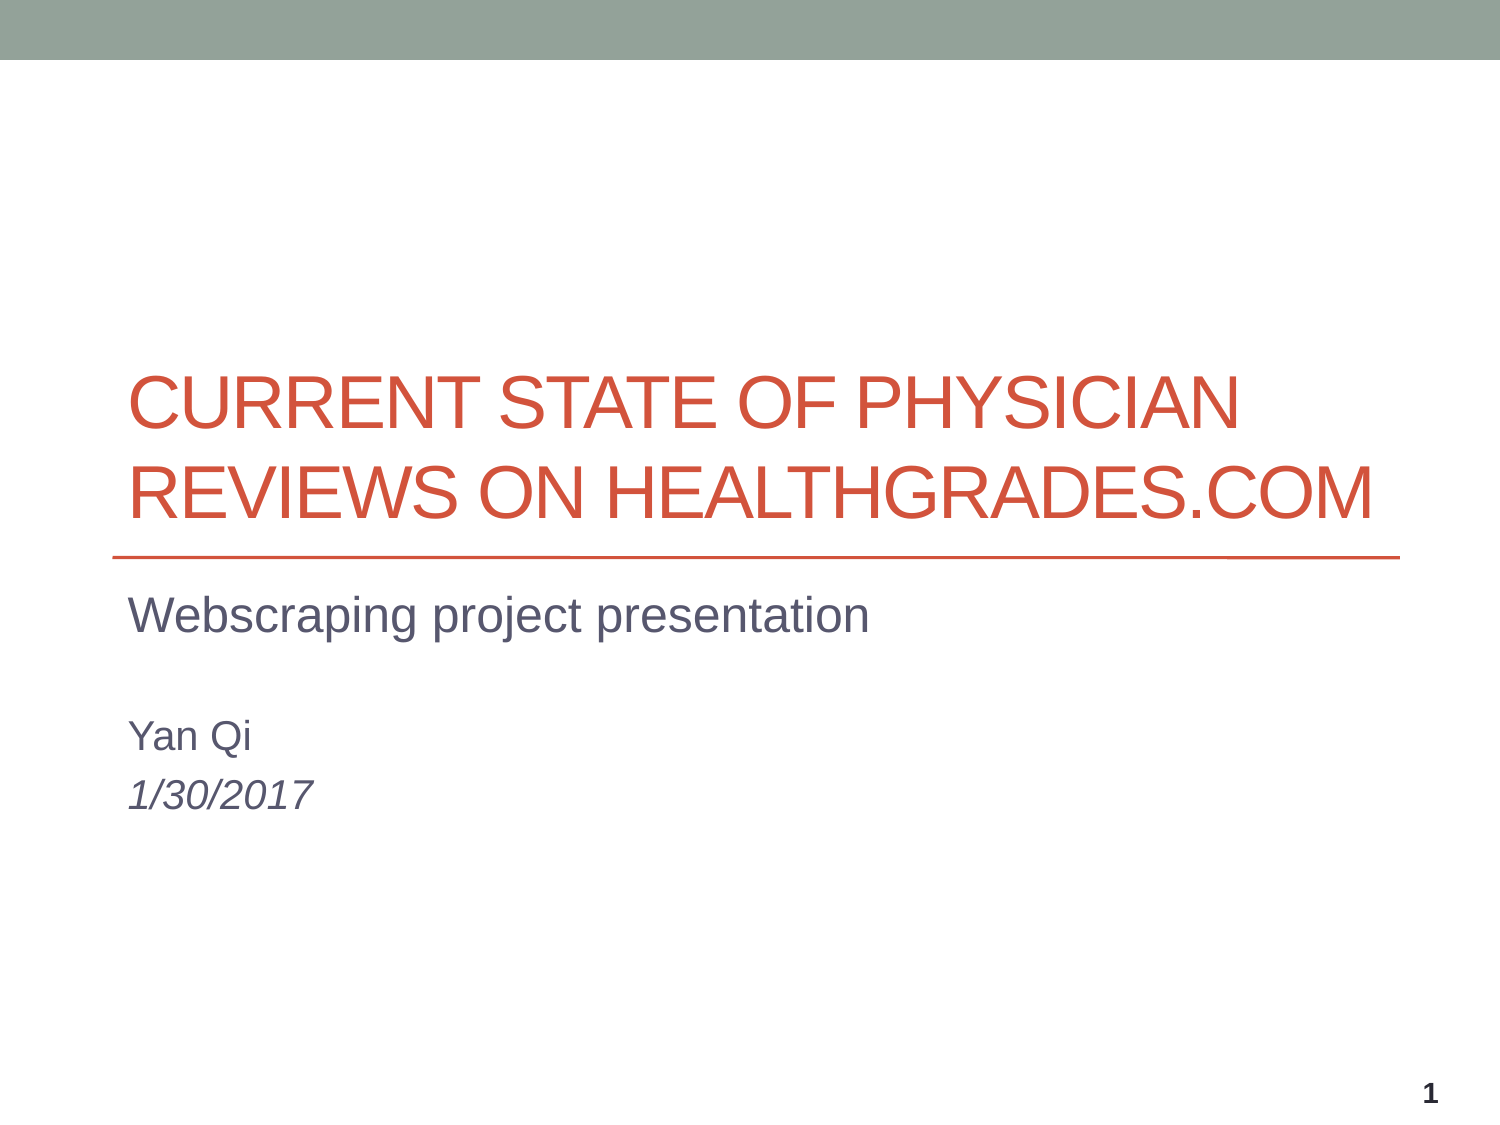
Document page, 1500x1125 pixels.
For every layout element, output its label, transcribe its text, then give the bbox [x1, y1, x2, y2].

slide_number 1 [1407, 1064, 1495, 1119]
subtitle Webscraping project presentation Yan Qi 1/30/2017 [112, 575, 1163, 863]
title CURRENT STATE OF PHYSICIAN REVIEWS ON HEALTHGRADES.COM [112, 224, 1400, 542]
